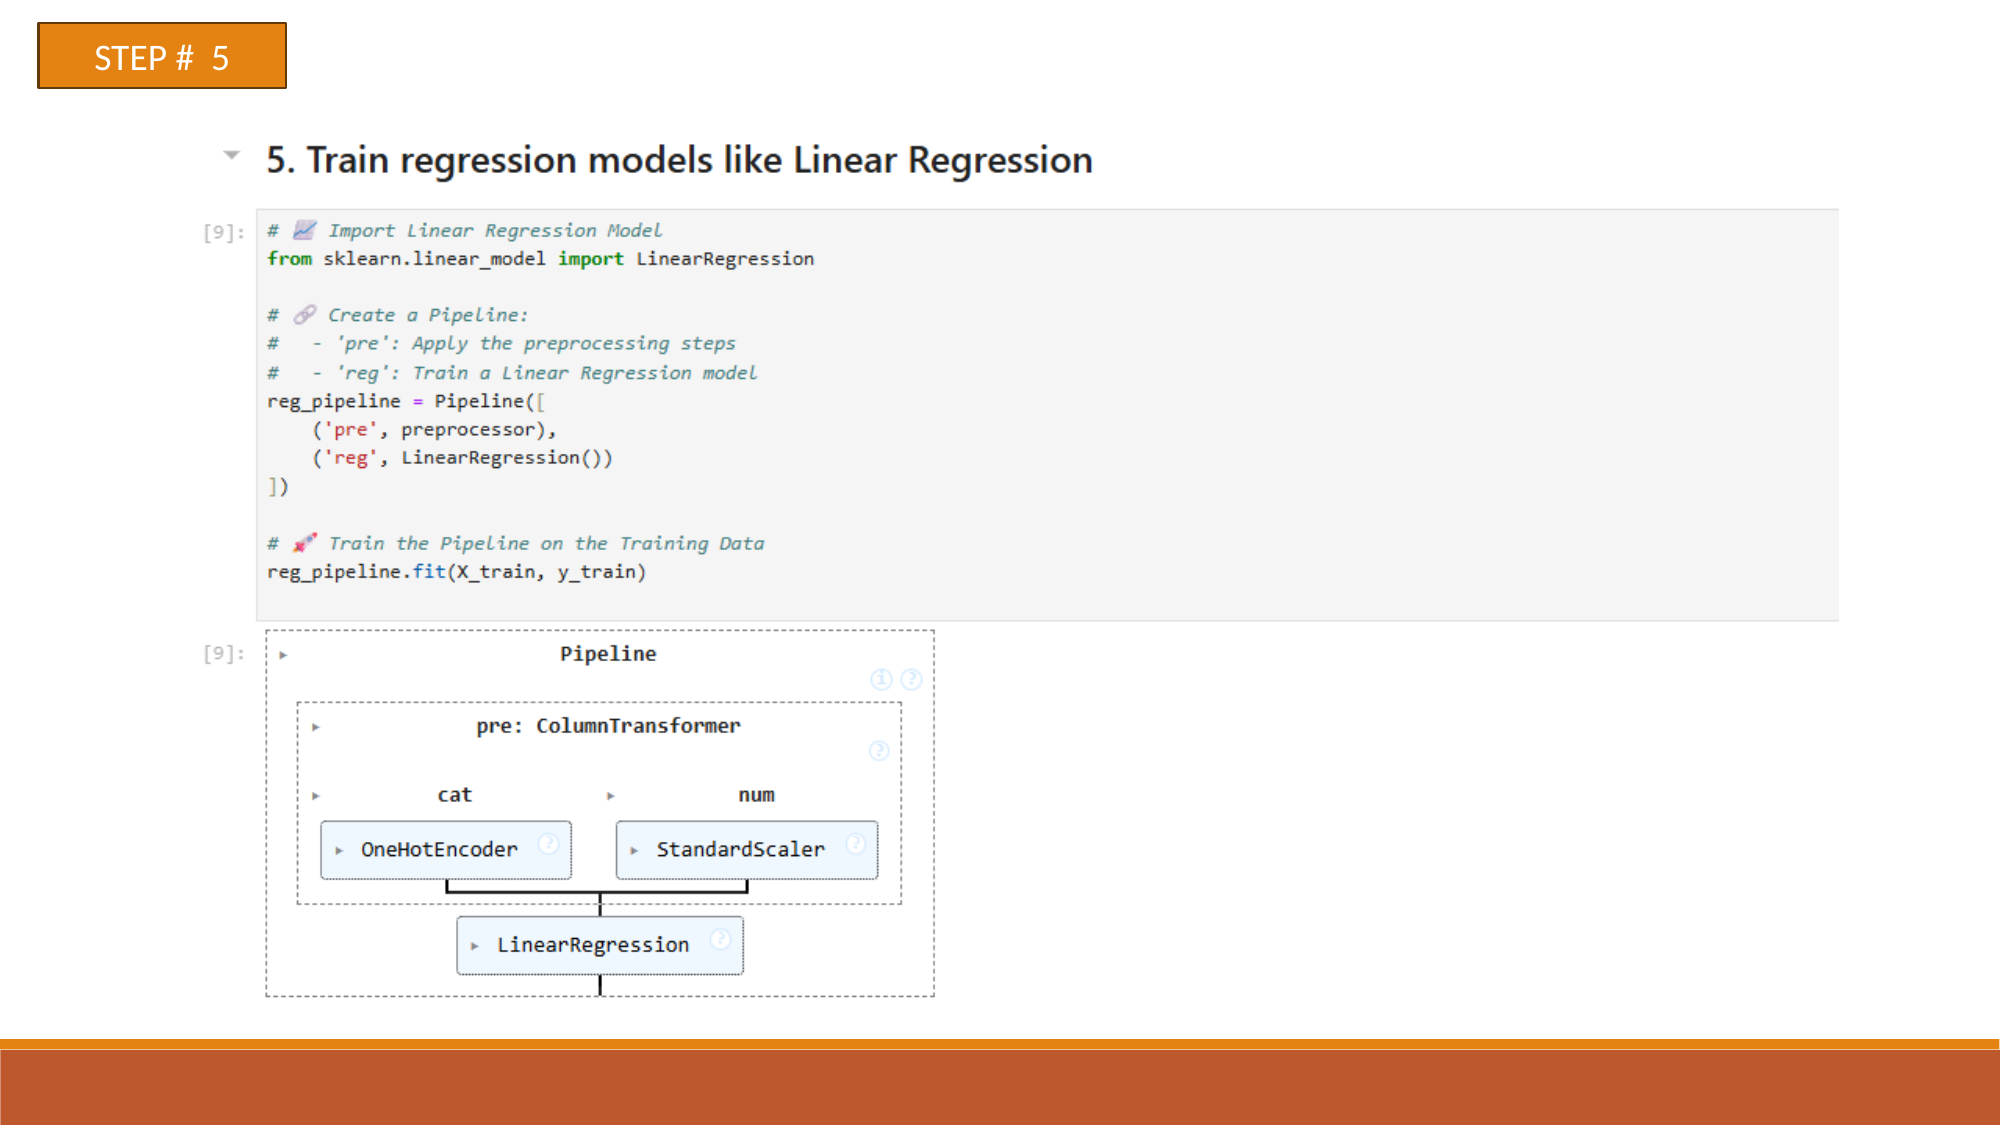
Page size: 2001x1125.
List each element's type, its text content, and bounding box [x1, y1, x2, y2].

text_box STEP # 5 [37, 22, 287, 89]
picture [160, 114, 1839, 1010]
